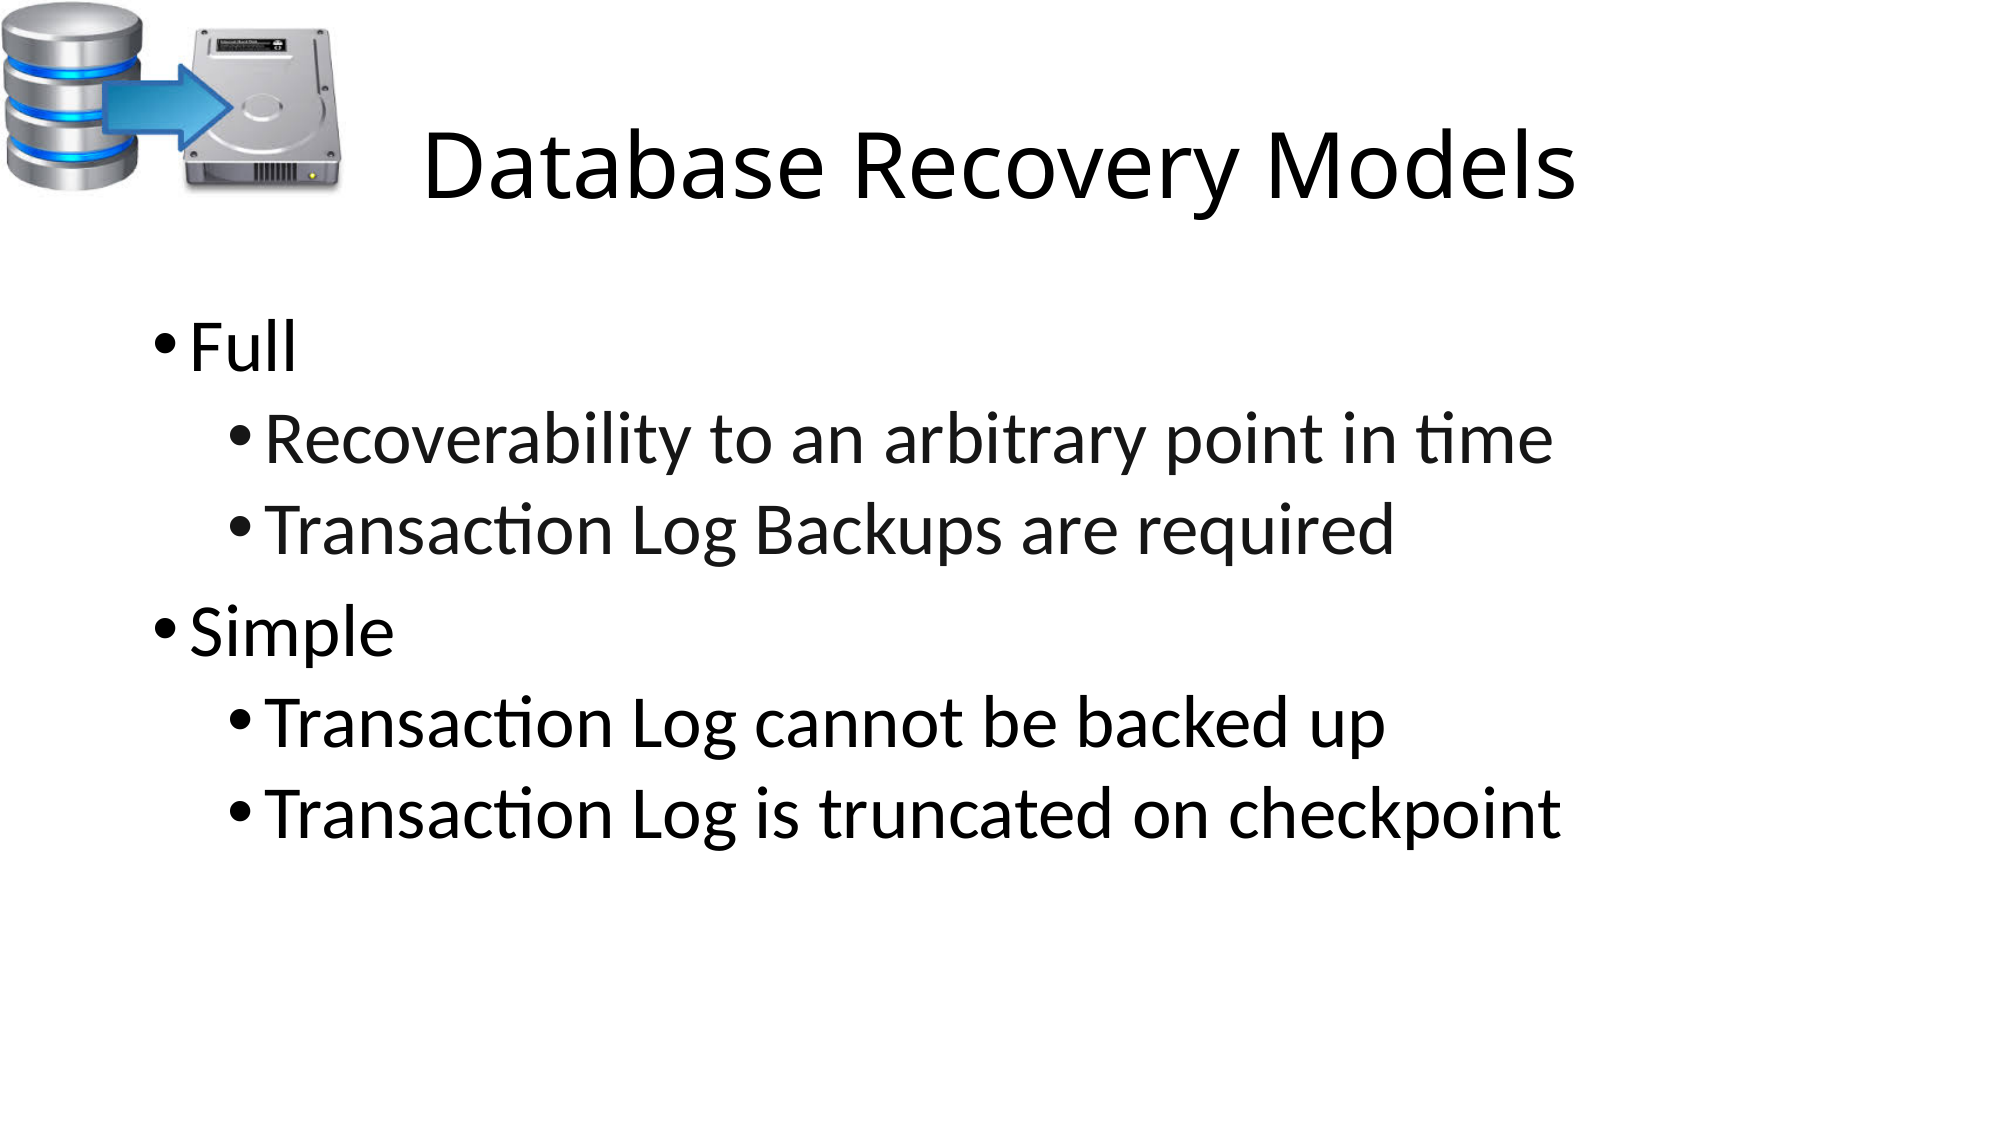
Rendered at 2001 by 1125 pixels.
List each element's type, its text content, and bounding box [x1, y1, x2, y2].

picture [0, 0, 346, 201]
list Full Recoverability to an arbitrary point in time Transaction Log Backups are required Simple Transaction Log cannot be backed up Transaction Log is truncated on checkpoint [137, 299, 1863, 1114]
title Database Recovery Models [137, 59, 1863, 278]
